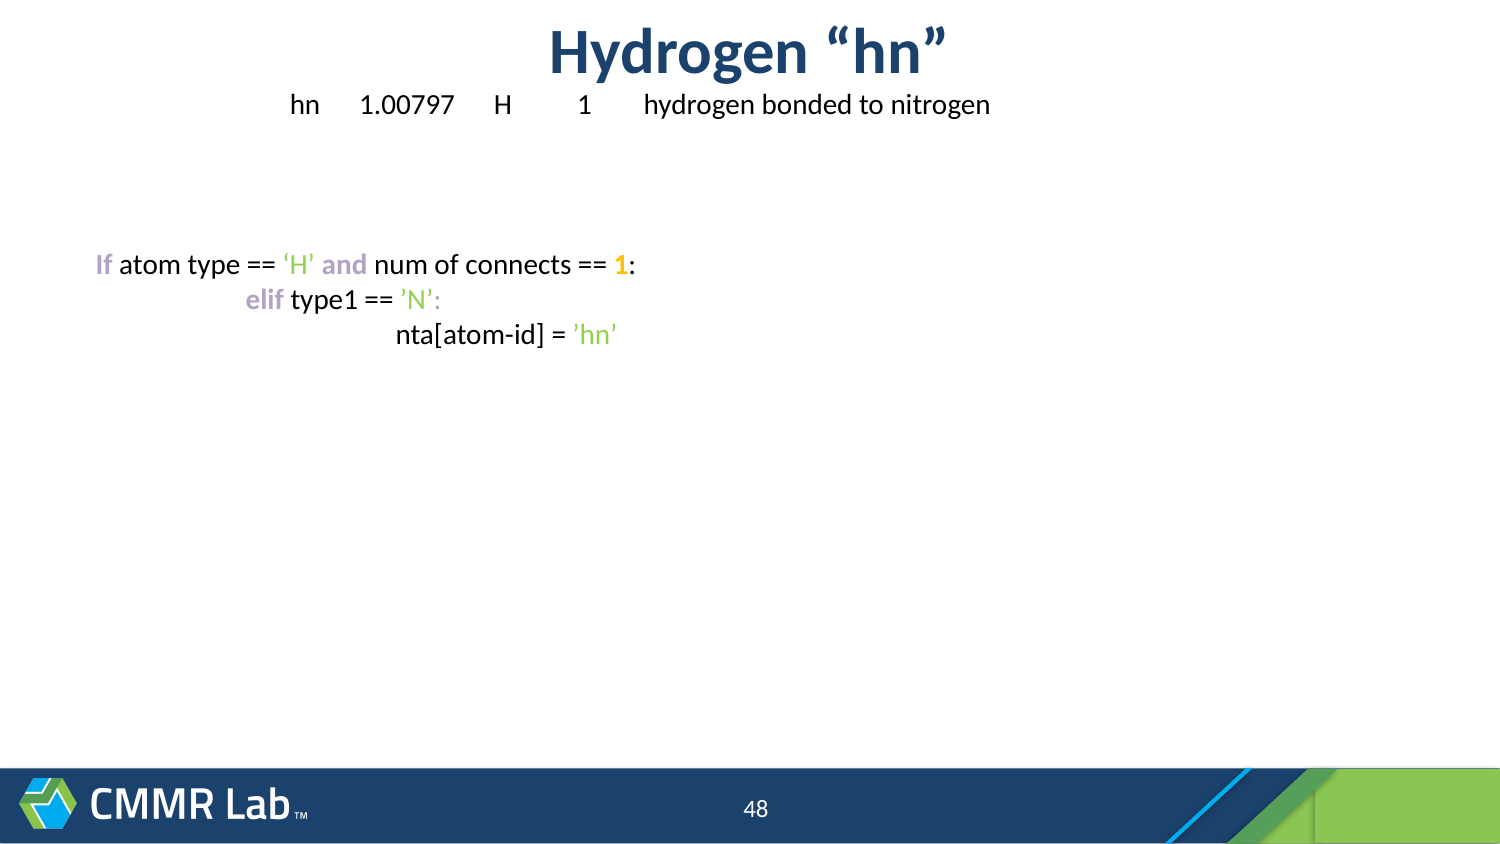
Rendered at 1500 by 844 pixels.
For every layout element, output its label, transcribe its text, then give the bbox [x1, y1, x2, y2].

text_box If atom type == ‘H’ and num of connects == 1: elif type1 == ’N’: nta[atom-id] = ’hn’ [80, 237, 1002, 358]
picture [0, 761, 324, 843]
text_box hn 1.00797 H 1 hydrogen bonded to nitrogen [275, 77, 1489, 128]
title Hydrogen “hn” [0, 0, 1500, 94]
slide_number 48 [581, 784, 932, 830]
